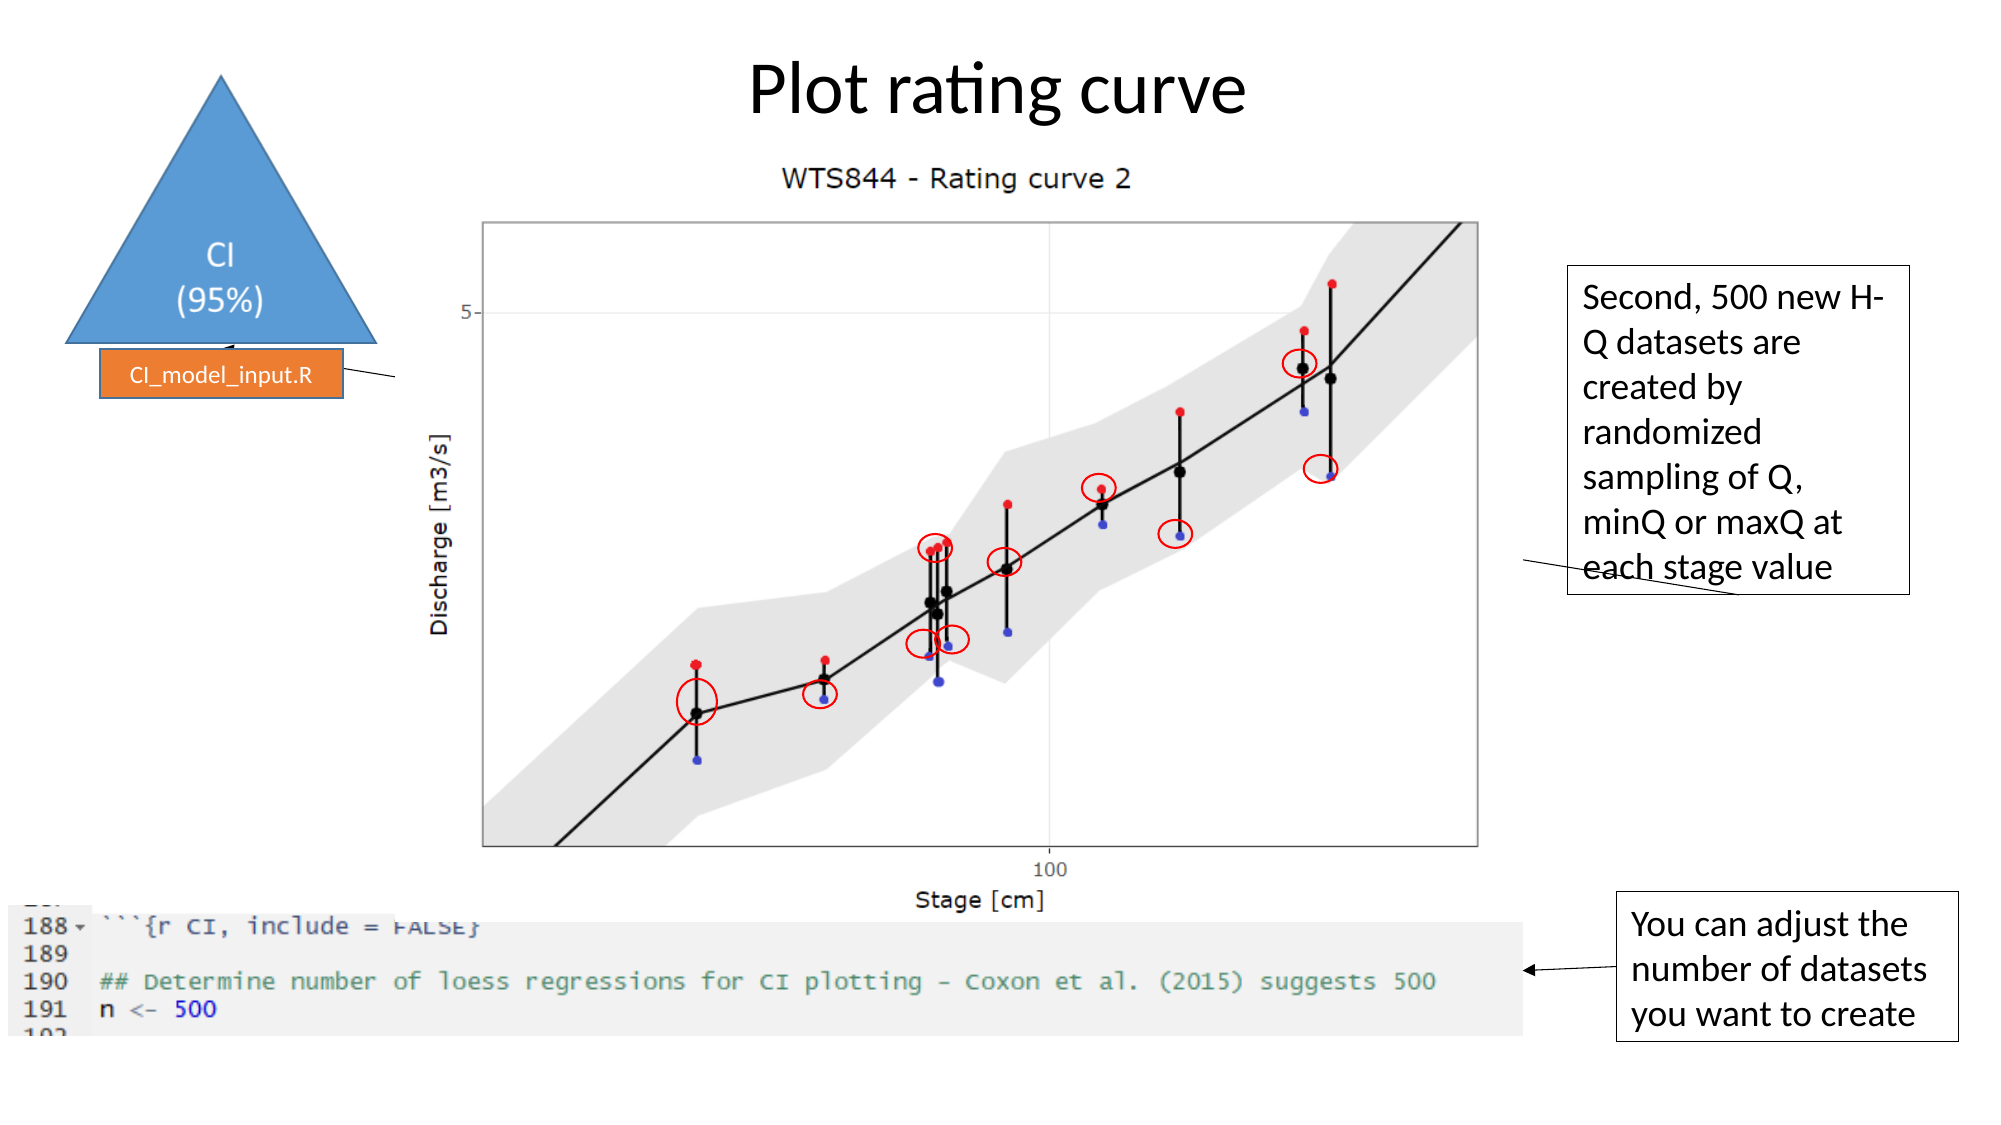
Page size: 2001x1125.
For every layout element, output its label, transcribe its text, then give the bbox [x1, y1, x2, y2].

text_box CI_model_input.R [99, 348, 344, 399]
picture [8, 144, 1523, 1036]
text_box Plot rating curve [209, 30, 1788, 136]
text_box Second, 500 new H-Q datasets are created by randomized sampling of Q, minQ or maxQ at each stage value [1567, 265, 1910, 595]
picture [64, 74, 378, 345]
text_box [1522, 967, 1617, 971]
text_box You can adjust the number of datasets you want to create [1616, 891, 1959, 1042]
